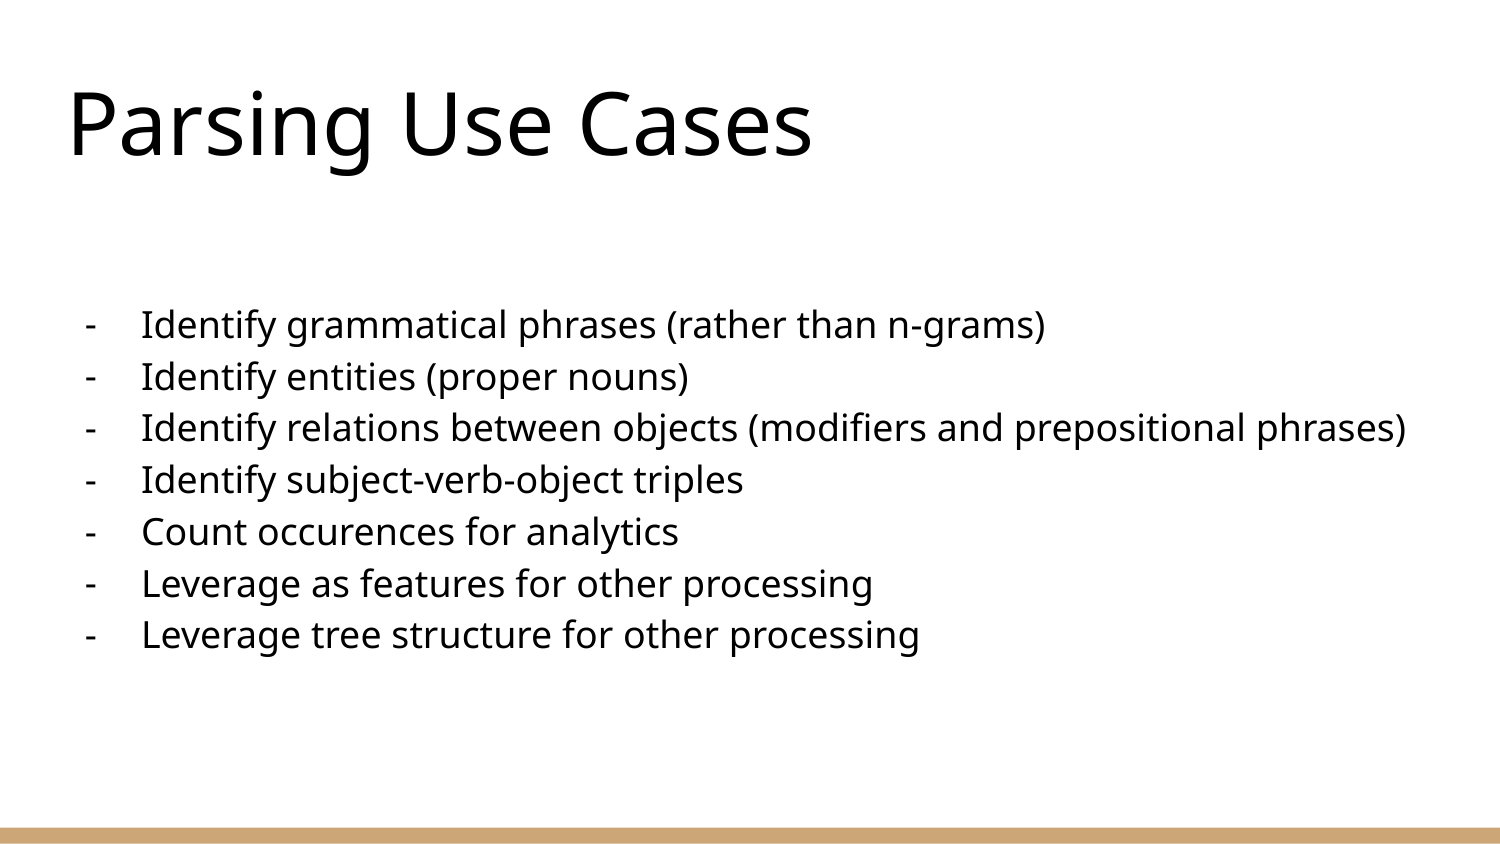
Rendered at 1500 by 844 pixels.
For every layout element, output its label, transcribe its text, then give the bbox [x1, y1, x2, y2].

list Identify grammatical phrases (rather than n-grams) Identify entities (proper nouns) Identify relations between objects (modifiers and prepositional phrases) Identify subject-verb-object triples Count occurences for analytics Leverage as features for other processing Leverage tree structure for other processing [51, 200, 1449, 752]
title Parsing Use Cases [51, 51, 1449, 189]
